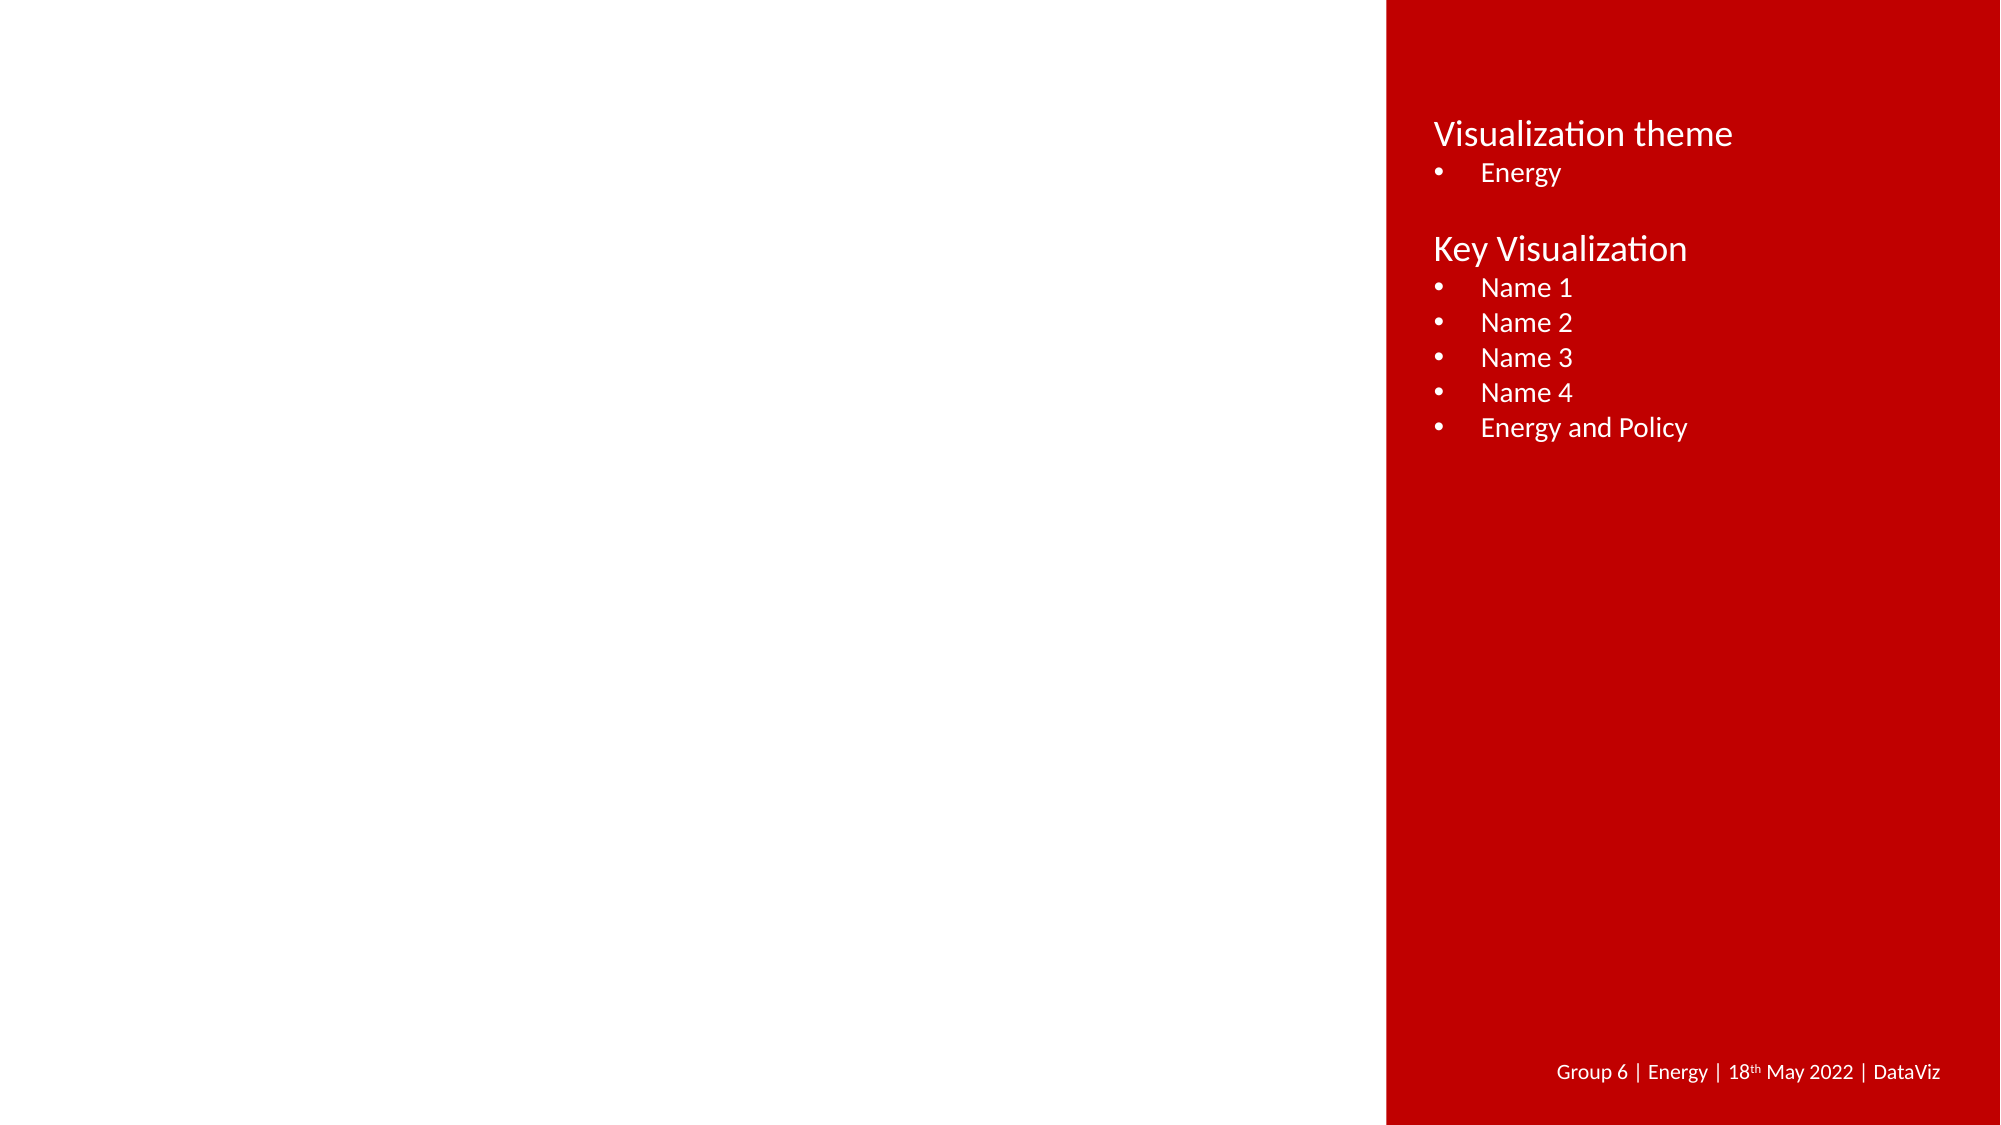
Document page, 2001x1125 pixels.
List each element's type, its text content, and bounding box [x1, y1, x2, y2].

text_box Visualization theme Energy Key Visualization Name 1 Name 2 Name 3 Name 4 Energy and Policy [1419, 101, 1941, 531]
text_box [1385, 0, 2000, 1125]
text_box Group 6 | Energy | 18th May 2022 | DataViz [1257, 1050, 1956, 1092]
